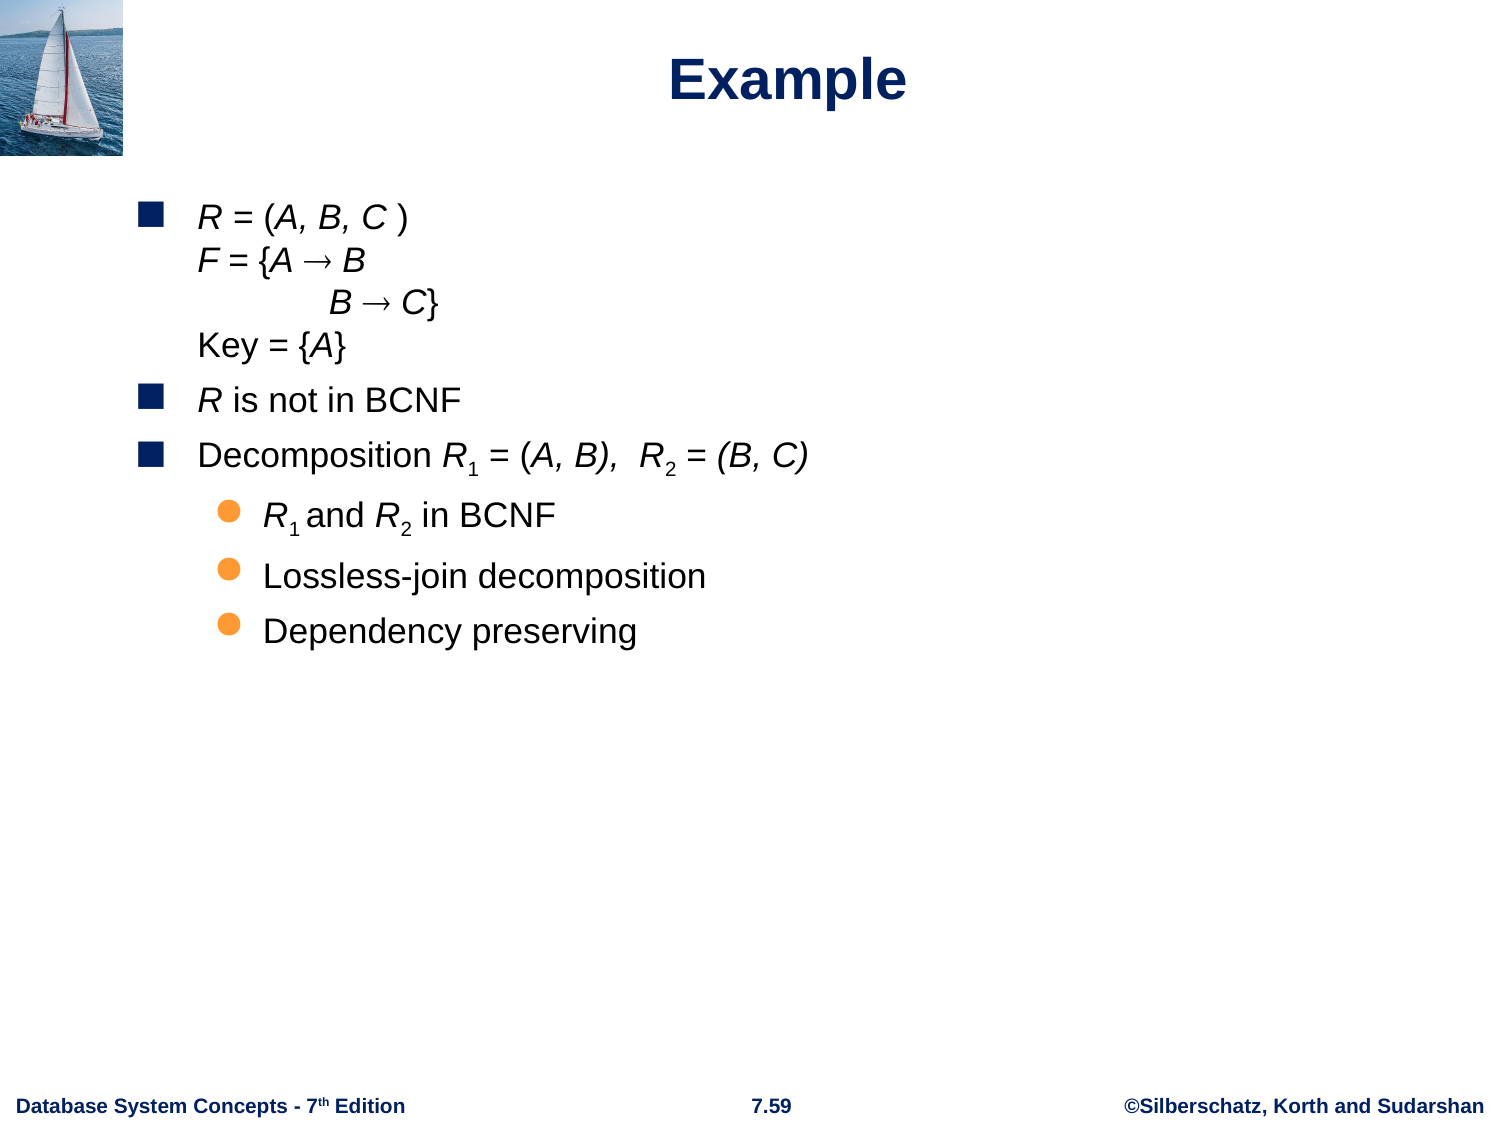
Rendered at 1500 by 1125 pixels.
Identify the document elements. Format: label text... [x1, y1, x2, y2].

picture [0, 0, 123, 156]
list R = (A, B, C ) F = {A  B B  C} Key = {A} R is not in BCNF Decomposition R1 = (A, B), R2 = (B, C) R1 and R2 in BCNF Lossless-join decomposition Dependency preserving [126, 186, 1371, 671]
title Example [125, 18, 1452, 120]
